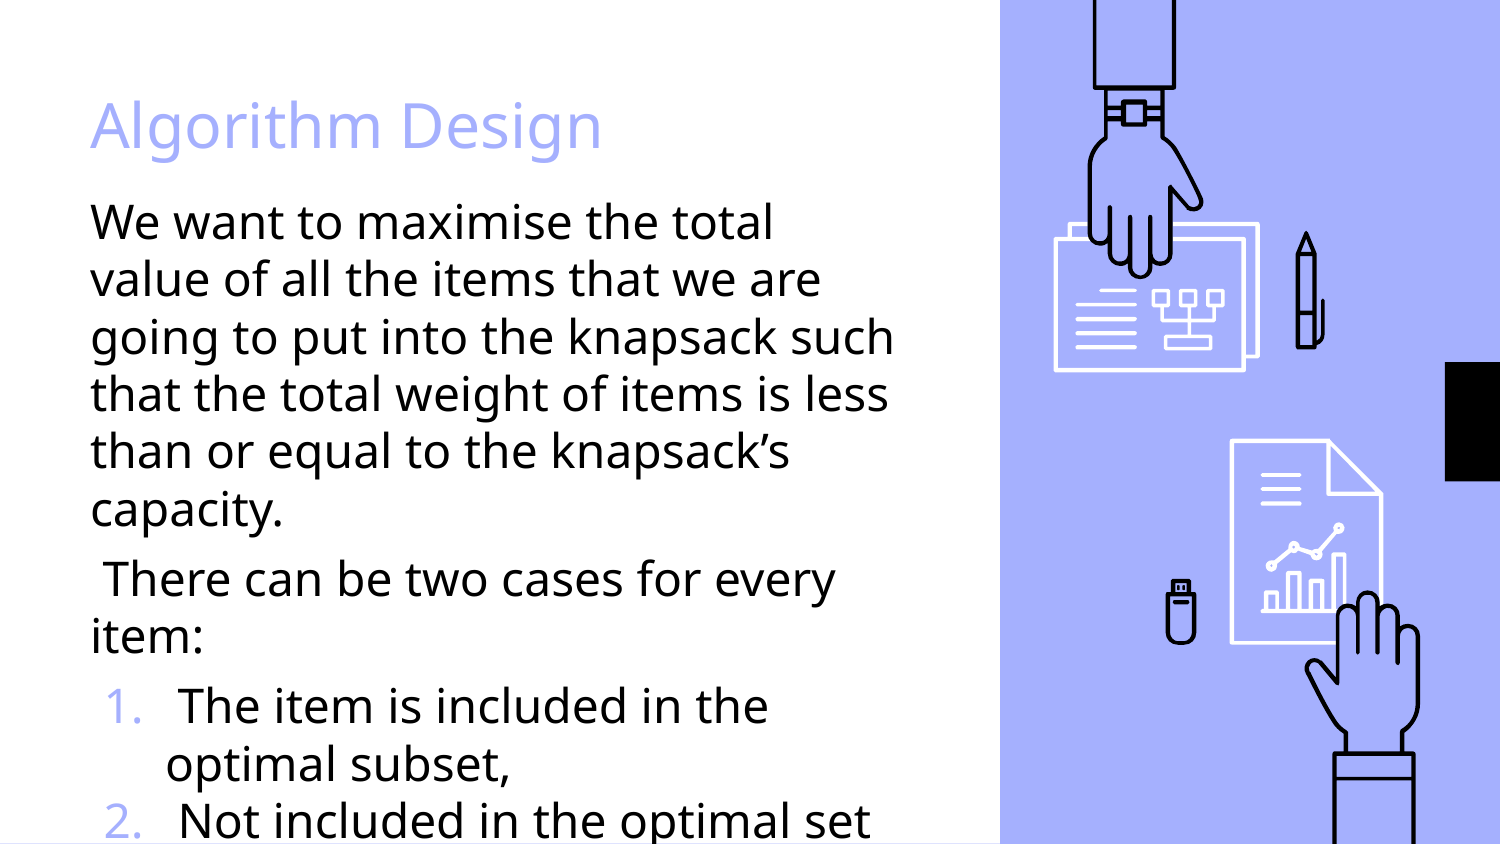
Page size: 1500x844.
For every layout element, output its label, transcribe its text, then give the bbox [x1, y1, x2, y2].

title Algorithm Design [75, 35, 918, 176]
list We want to maximise the total value of all the items that we are going to put into the knapsack such that the total weight of items is less than or equal to the knapsack’s capacity. There can be two cases for every item: The item is included in the optimal subset, Not included in the optimal set [75, 176, 918, 794]
